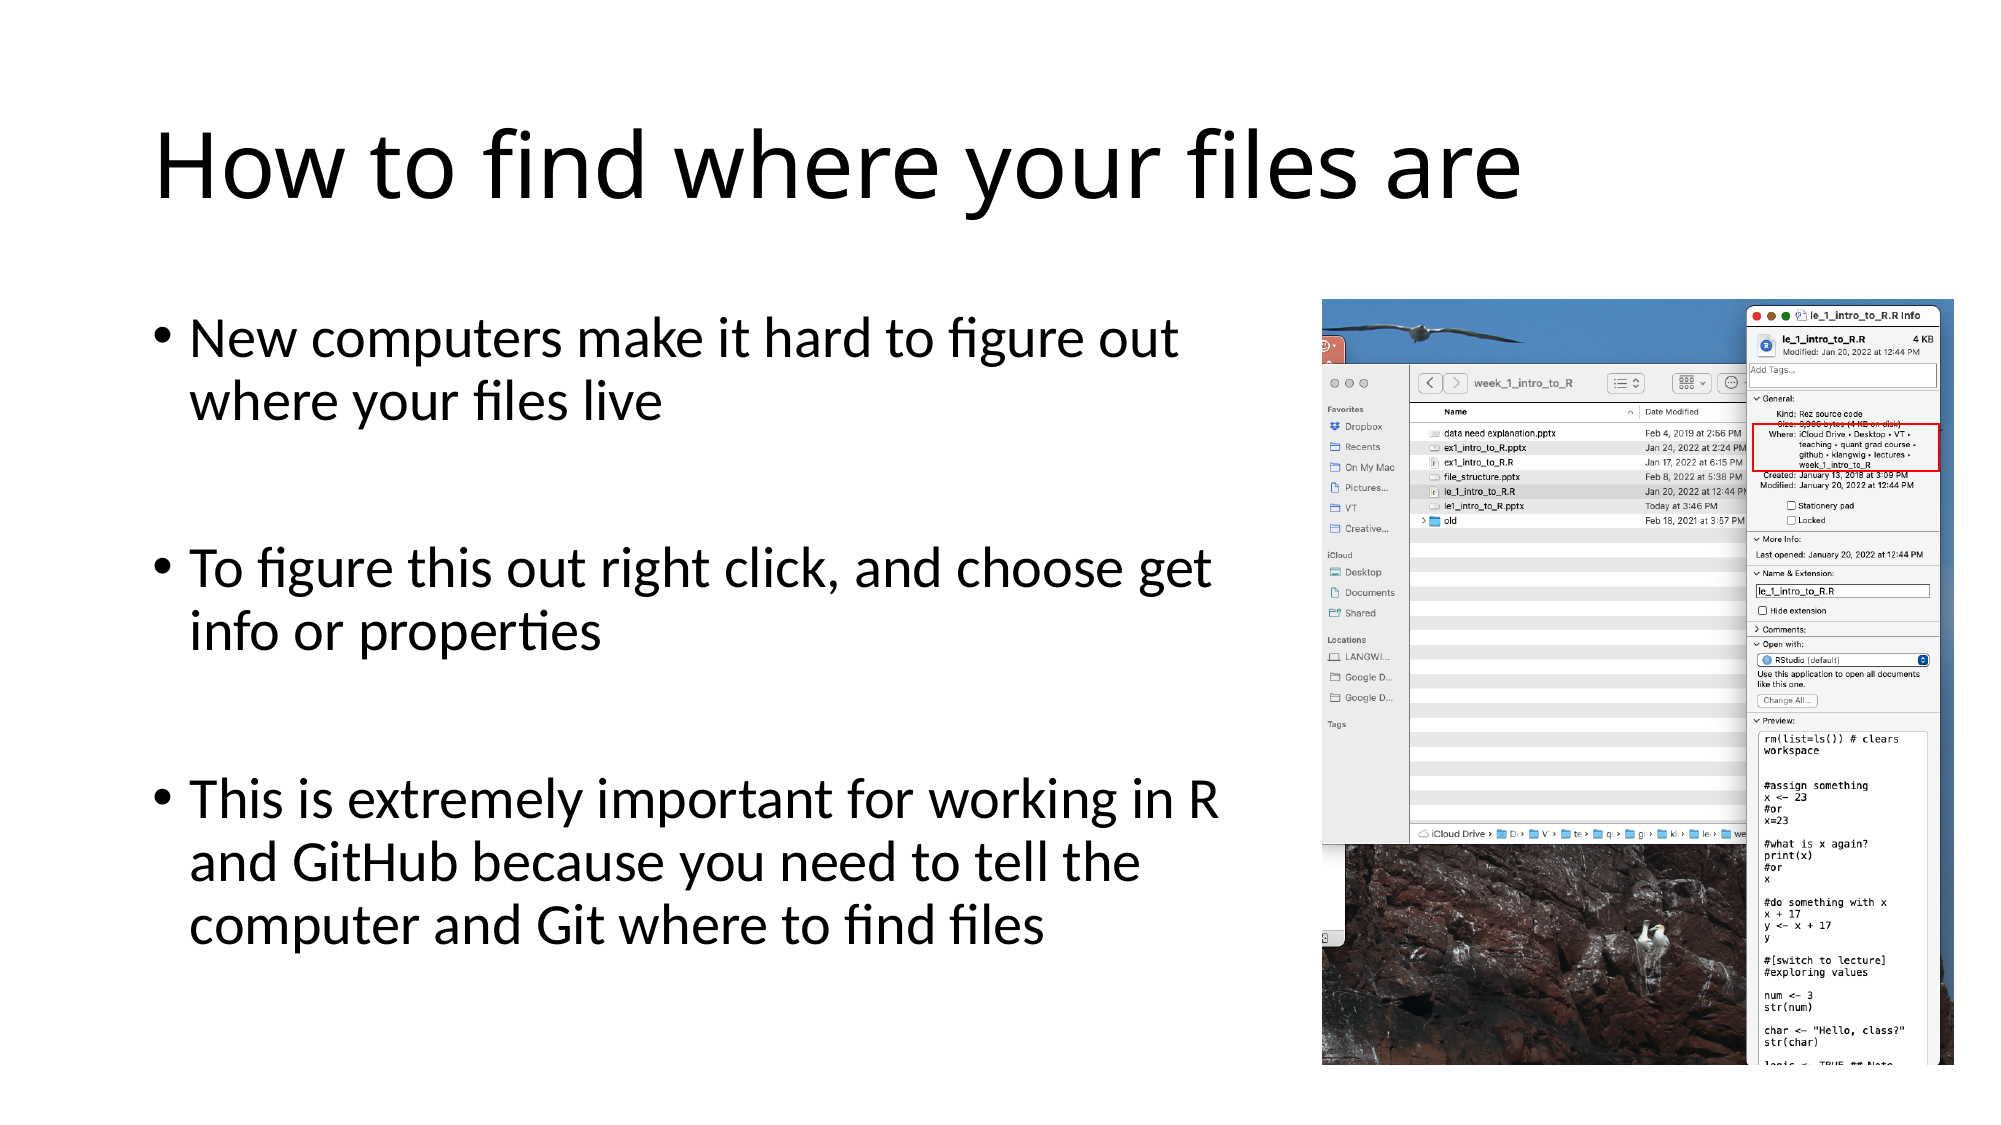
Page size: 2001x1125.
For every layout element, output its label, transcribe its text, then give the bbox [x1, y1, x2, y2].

picture [1321, 299, 1954, 1065]
title How to find where your files are [137, 59, 1863, 278]
list New computers make it hard to figure out where your files live To figure this out right click, and choose get info or properties This is extremely important for working in R and GitHub because you need to tell the computer and Git where to find files [137, 299, 1278, 1014]
